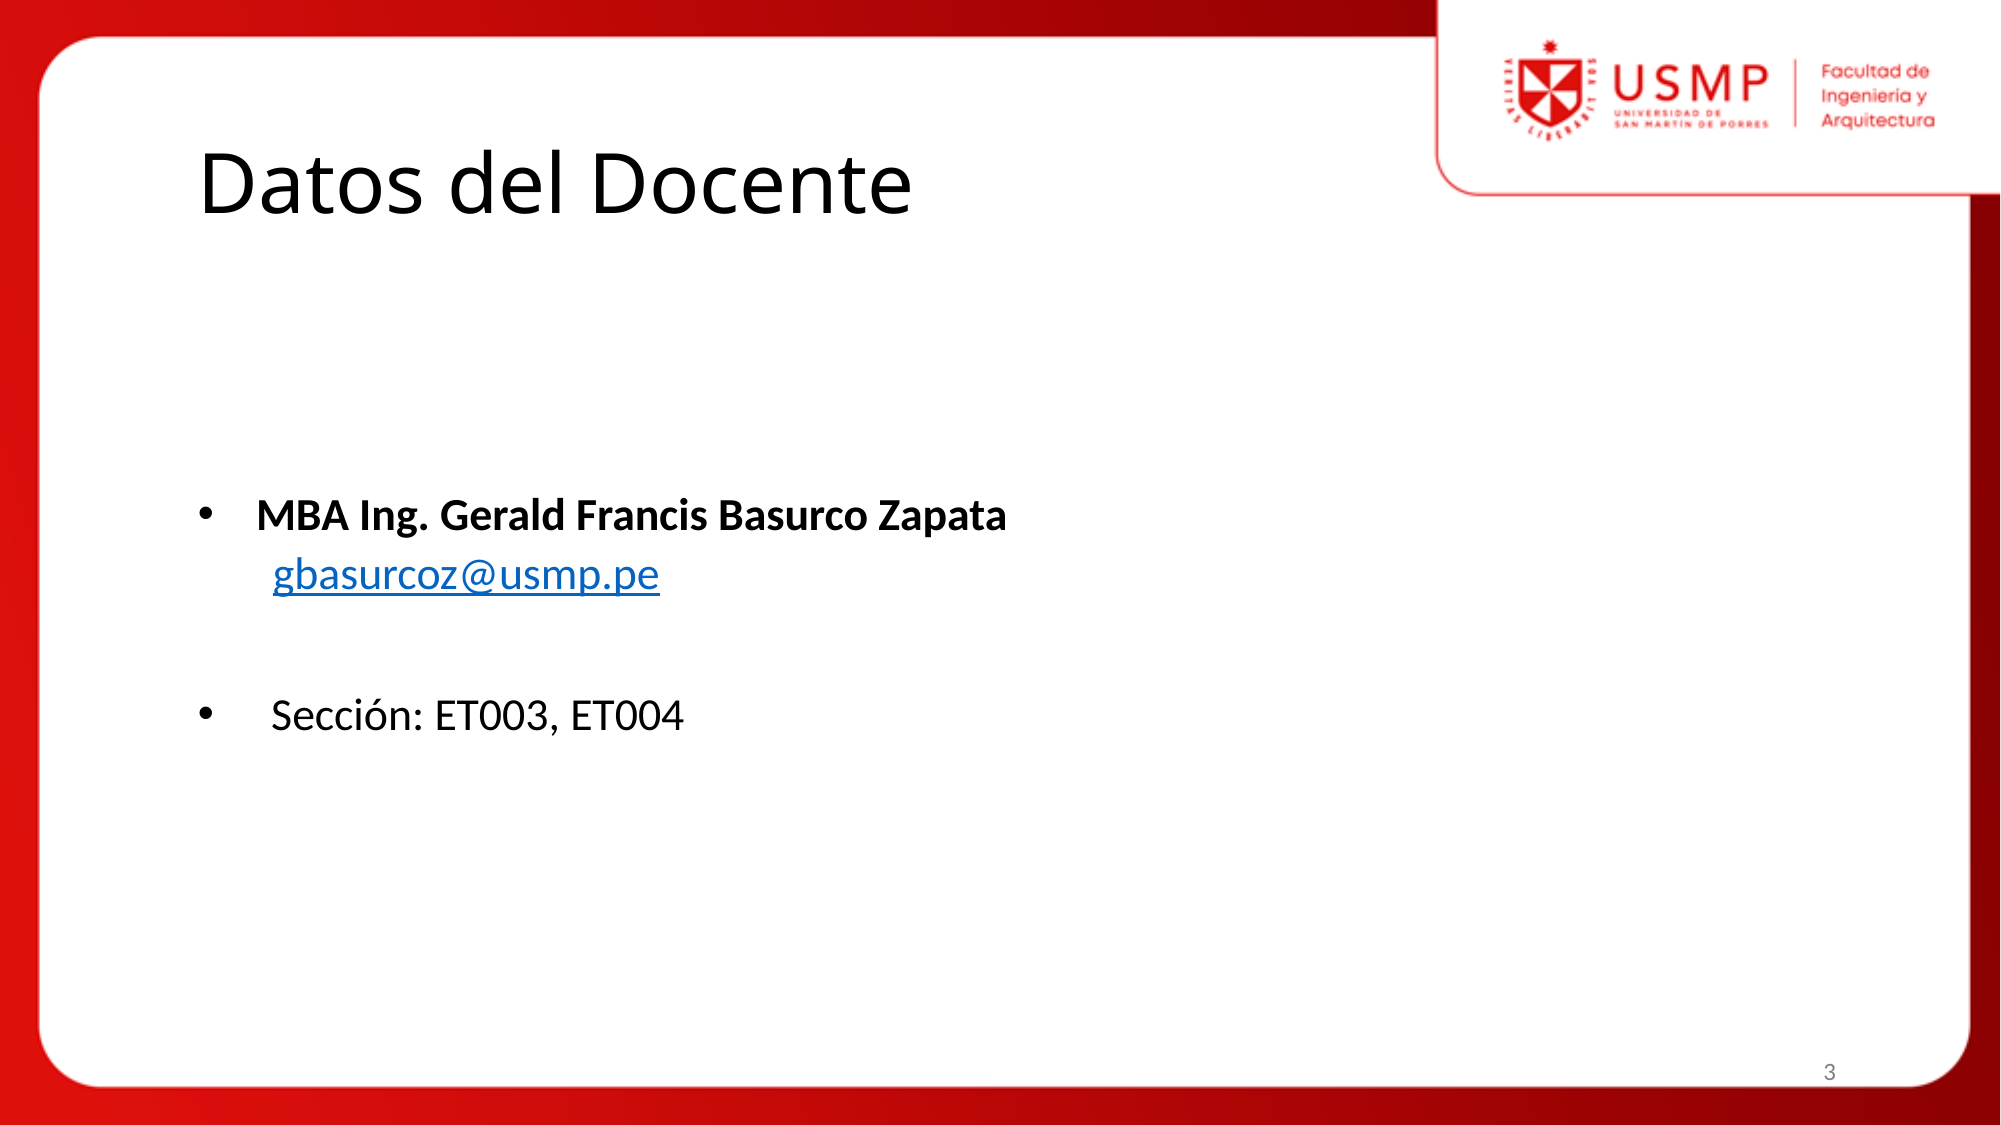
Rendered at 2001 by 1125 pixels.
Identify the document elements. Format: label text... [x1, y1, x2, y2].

list MBA Ing. Gerald Francis Basurco Zapata gbasurcoz@usmp.pe Sección: ET003, ET004 [183, 407, 1851, 1014]
picture [0, 0, 2001, 1125]
title Datos del Docente [183, 90, 1851, 284]
slide_number 3 [1401, 1042, 1851, 1103]
